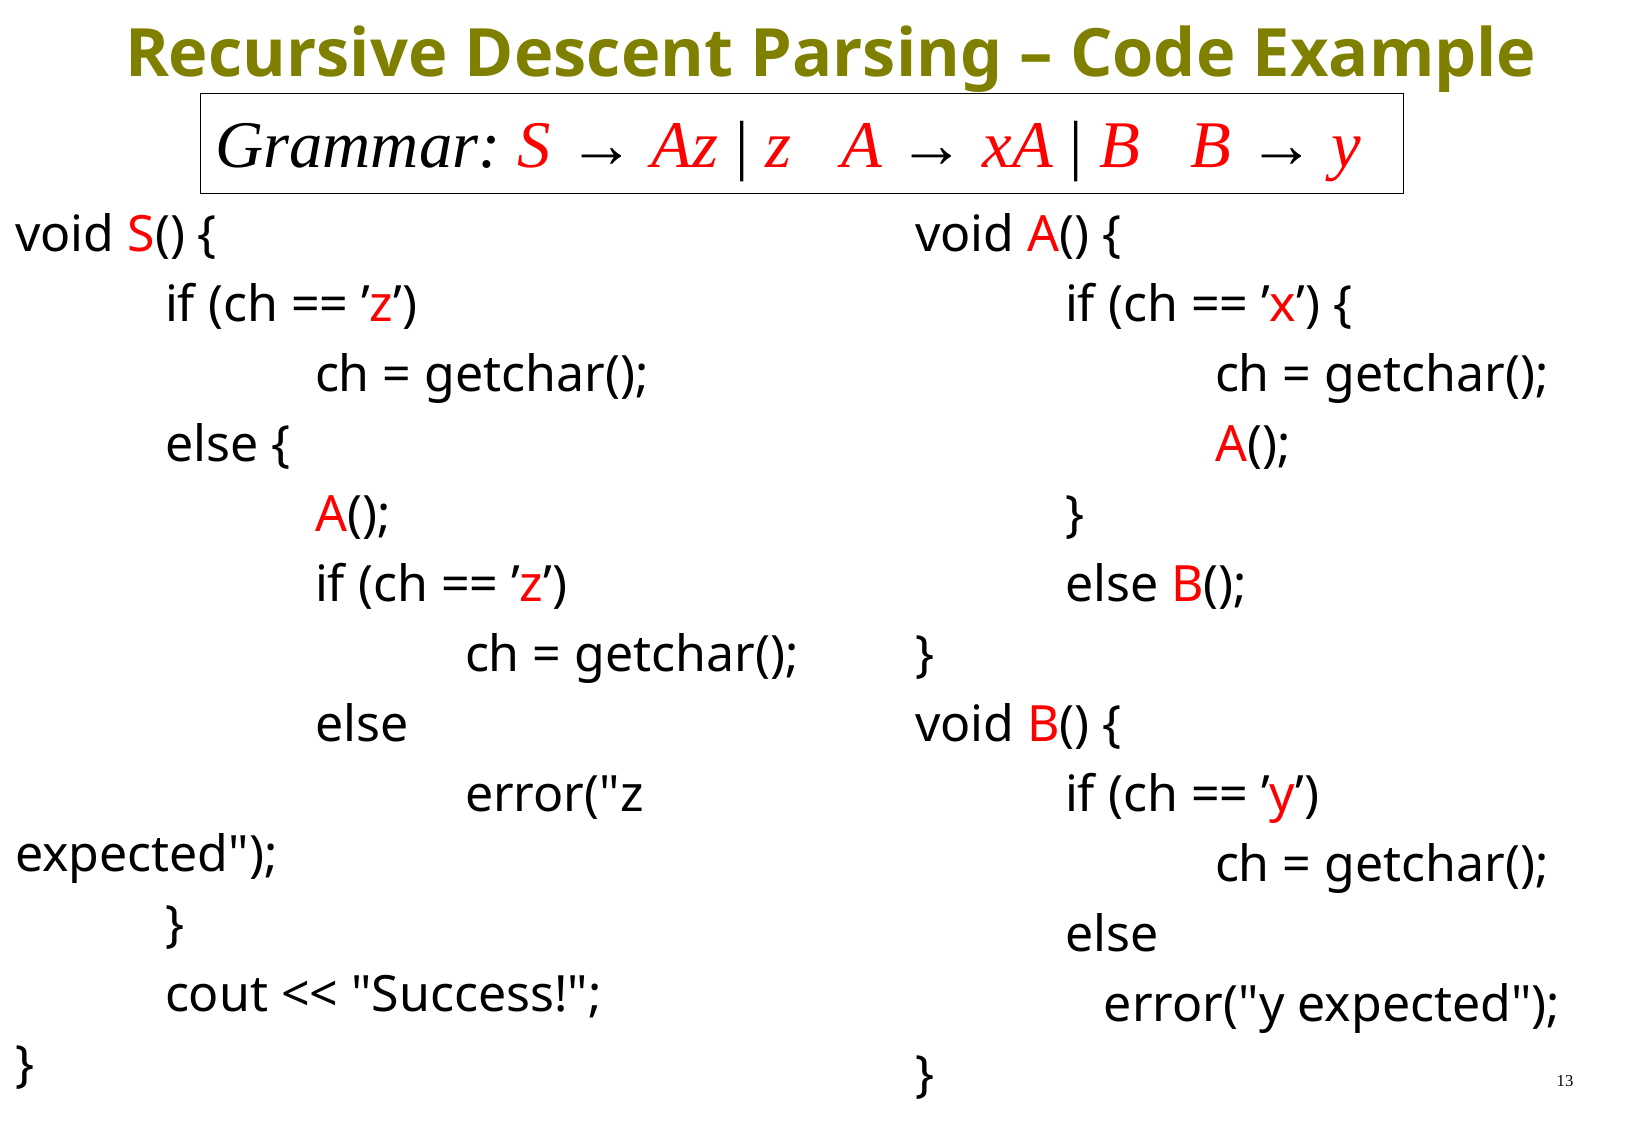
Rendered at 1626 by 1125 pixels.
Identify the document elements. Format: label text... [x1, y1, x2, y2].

text_box void S() { if (ch == ’z’) ch = getchar(); else { A(); if (ch == ’z’) ch = getchar(); else error("z expected"); } cout << "Success!"; } [0, 193, 900, 1113]
text_box void A() { if (ch == ’x’) { ch = getchar(); A(); } else B(); } void B() { if (ch == ’y’) ch = getchar(); else error("y expected"); } [900, 193, 1614, 1125]
list Grammar: S → Az | z A → xA | B B → y [200, 93, 1404, 193]
title Recursive Descent Parsing – Code Example [62, 0, 1600, 100]
